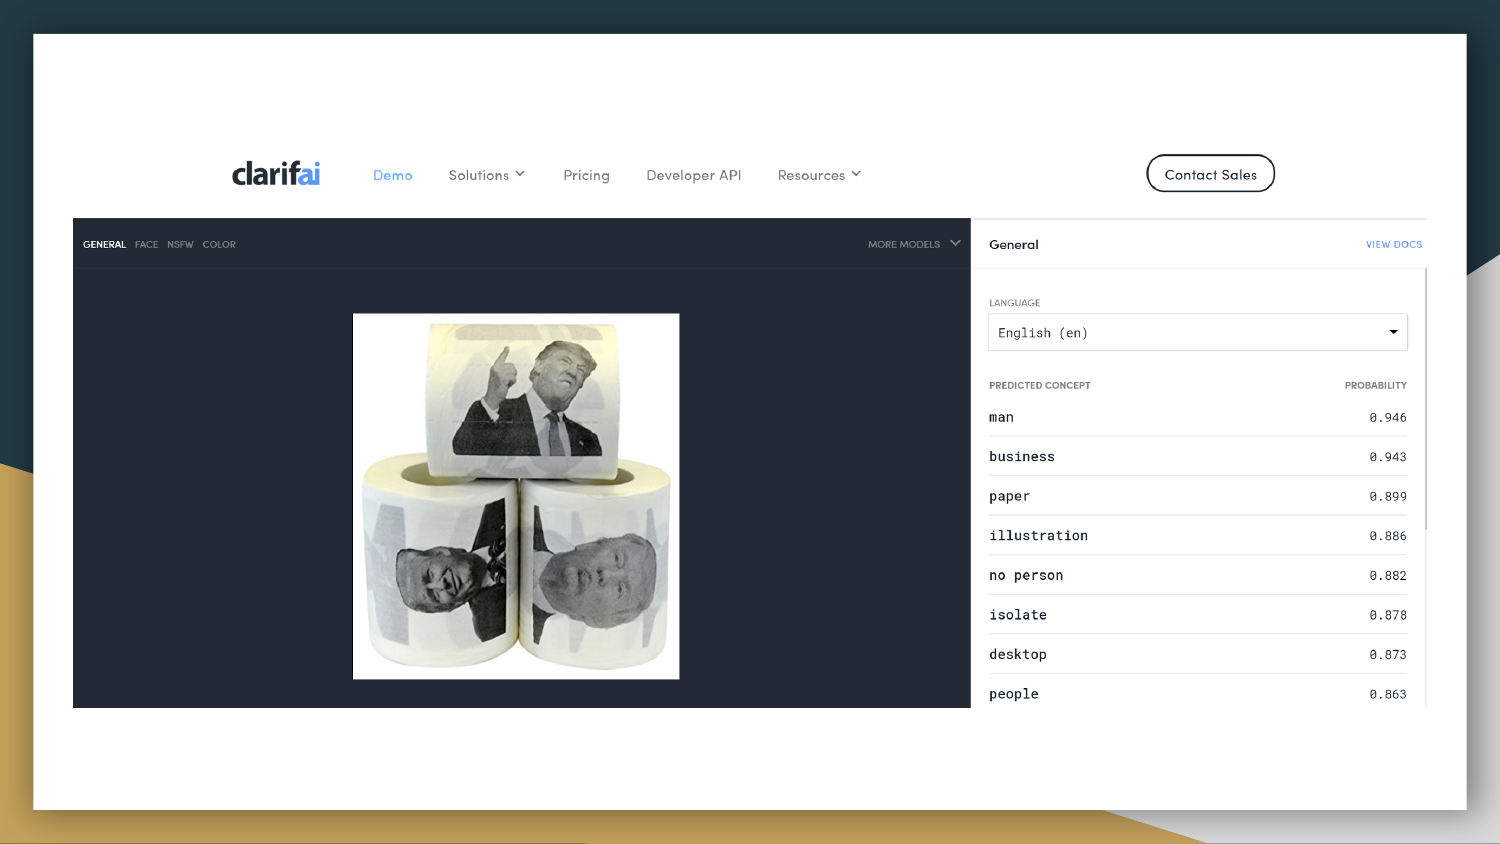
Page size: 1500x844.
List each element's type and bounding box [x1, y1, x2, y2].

picture [73, 136, 1427, 708]
